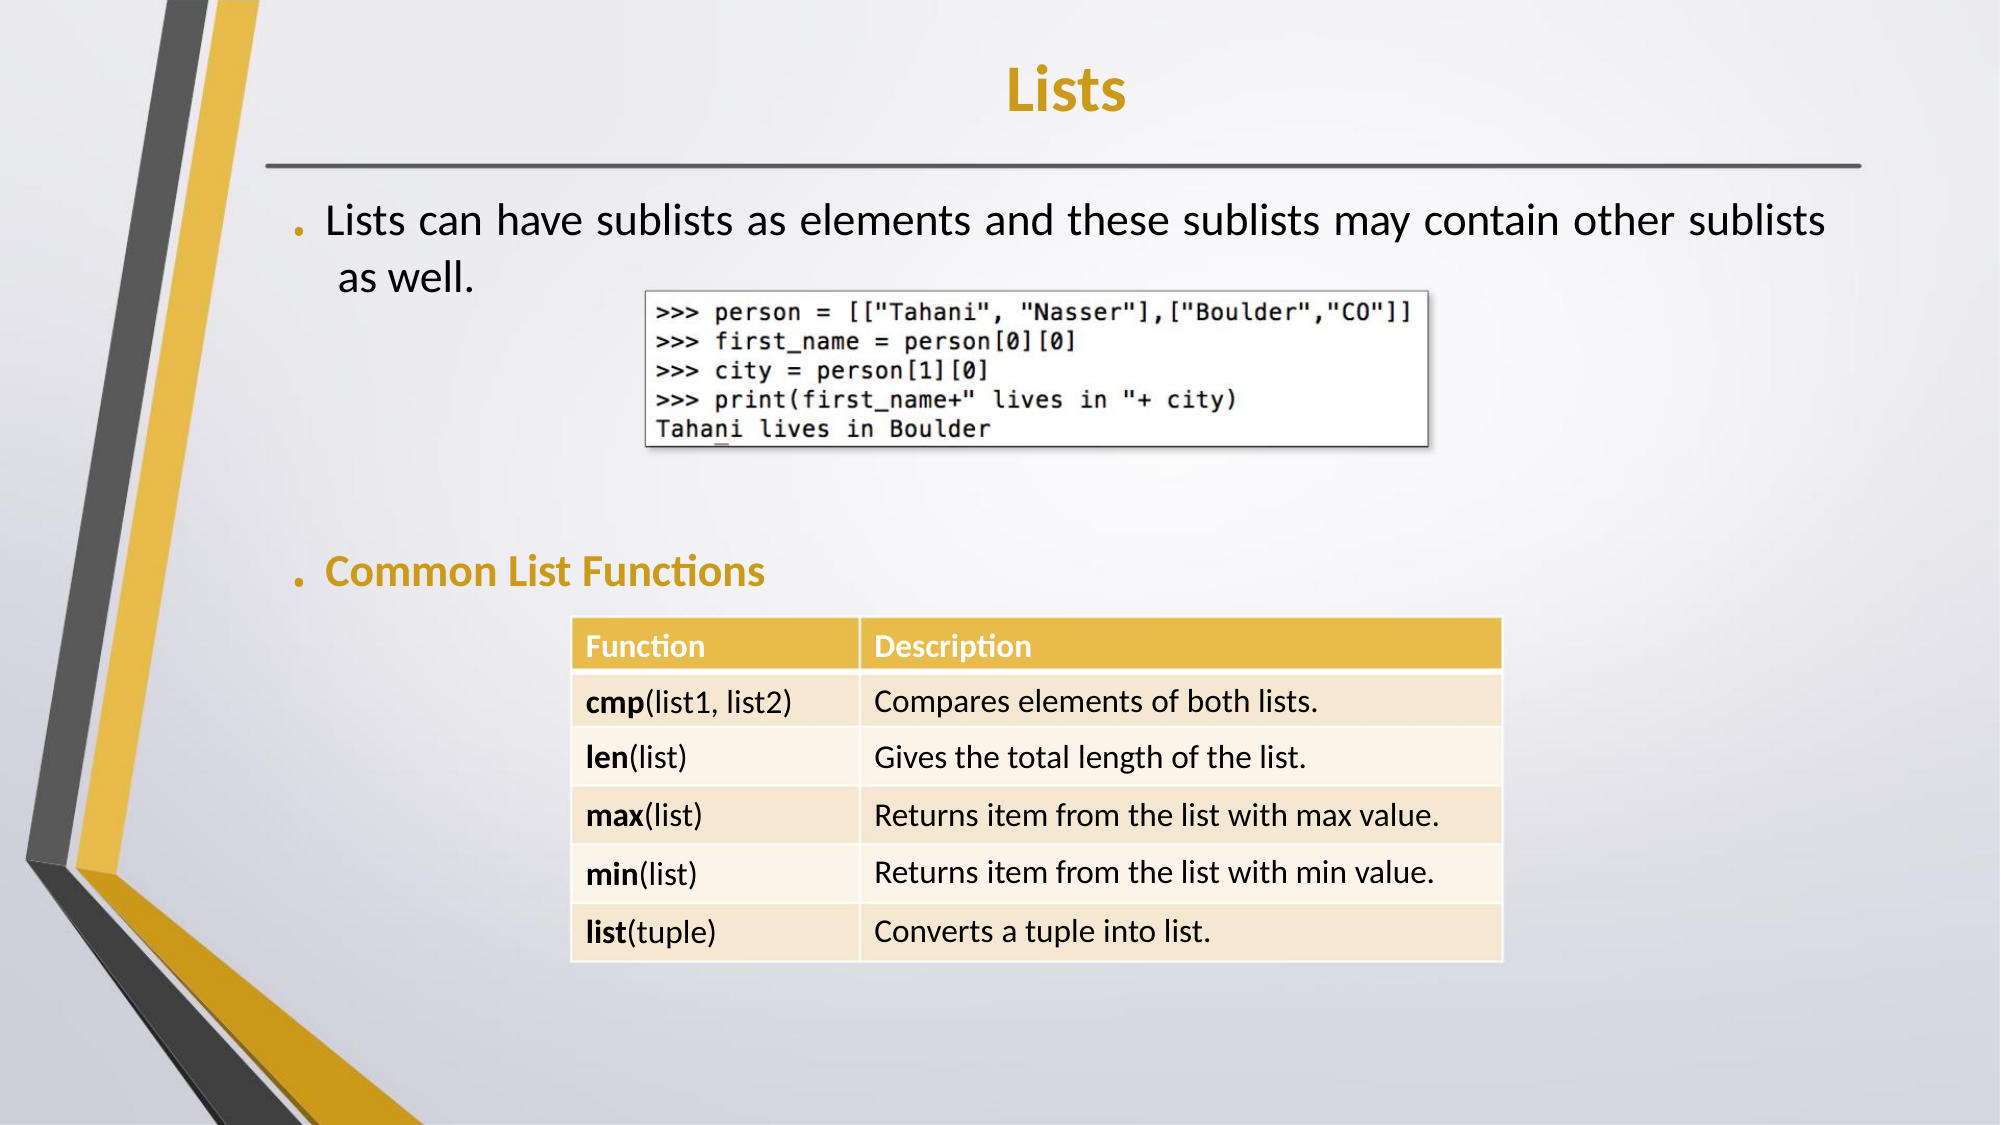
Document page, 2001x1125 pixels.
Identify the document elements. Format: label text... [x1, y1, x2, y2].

text_box as well. [337, 245, 545, 302]
text_box max(list) [585, 792, 755, 834]
text_box Compares elements of both lists. Gives the total length of the list. Returns item from the list with max value. Returns item from the list with min value. Converts a tuple into list. [874, 678, 1526, 950]
text_box [0, 0, 2000, 1125]
text_box Description [874, 623, 1083, 665]
text_box . Lists can have sublists as elements and these sublists may contain other sublists [290, 174, 2000, 249]
text_box Lists [1006, 43, 1228, 125]
text_box . Common List Functions [290, 525, 852, 600]
text_box list(tuple) [585, 909, 768, 951]
text_box min(list) [585, 850, 749, 892]
text_box Function cmp(list1, list2) len(list) [585, 623, 843, 776]
